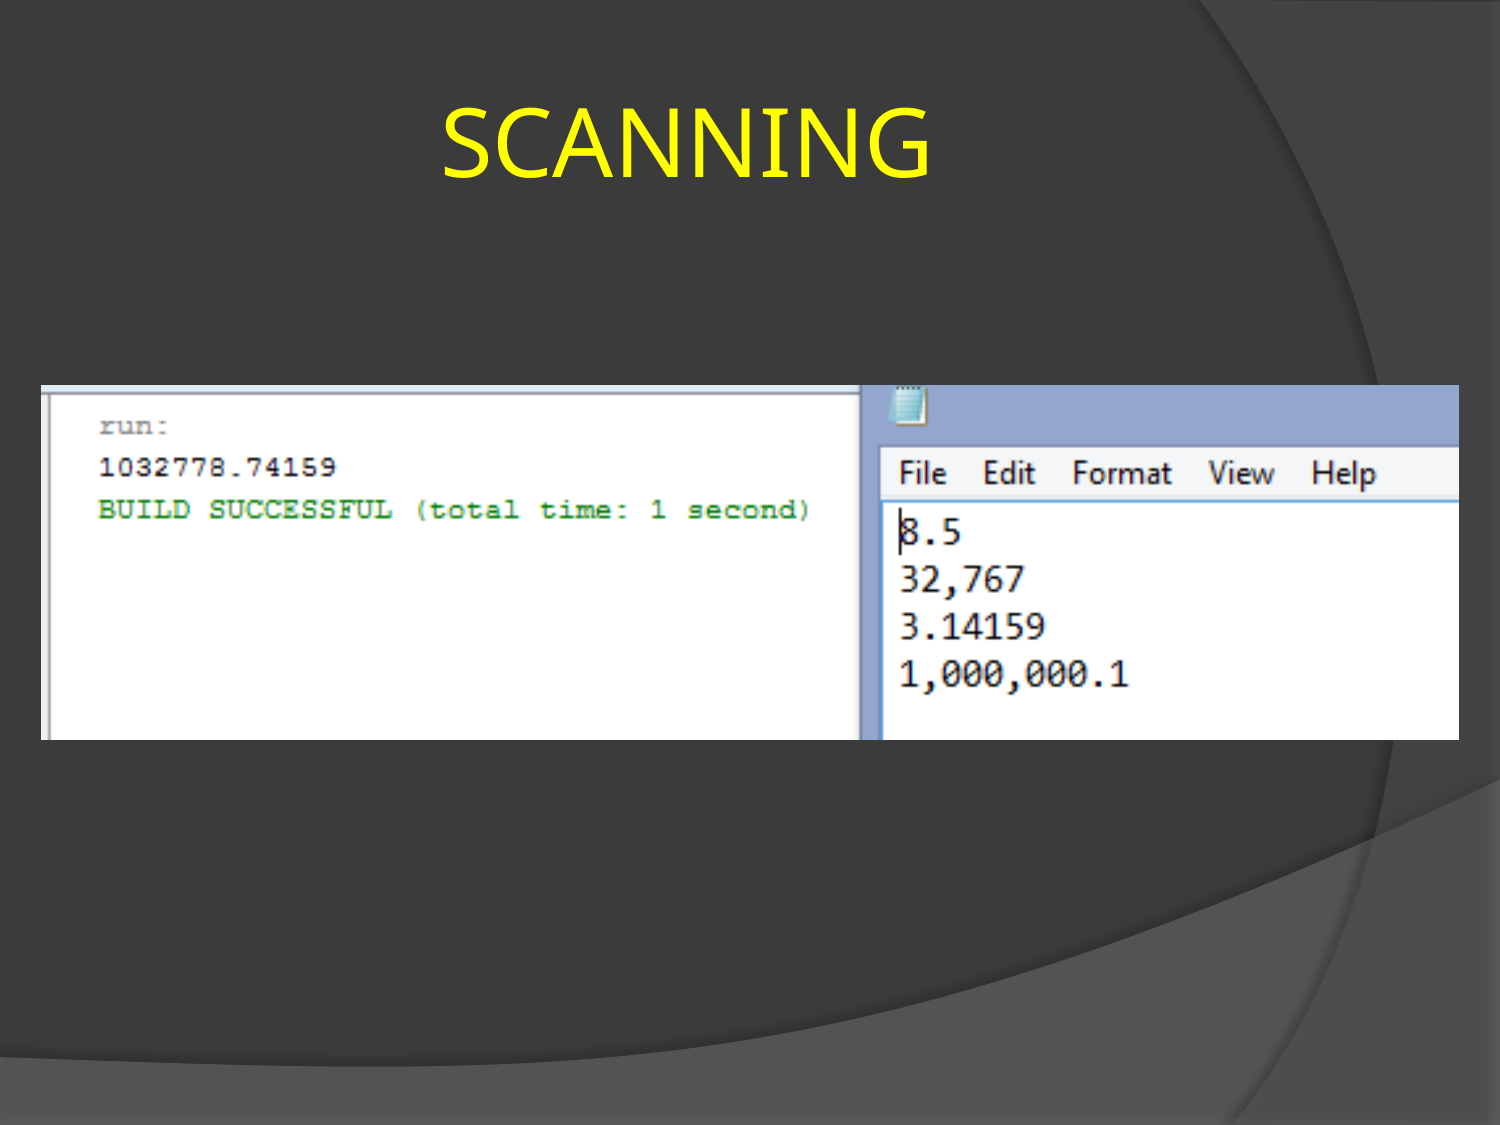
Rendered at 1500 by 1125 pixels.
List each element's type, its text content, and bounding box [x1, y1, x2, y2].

picture [41, 385, 1459, 740]
title SCANNING [75, 45, 1300, 233]
